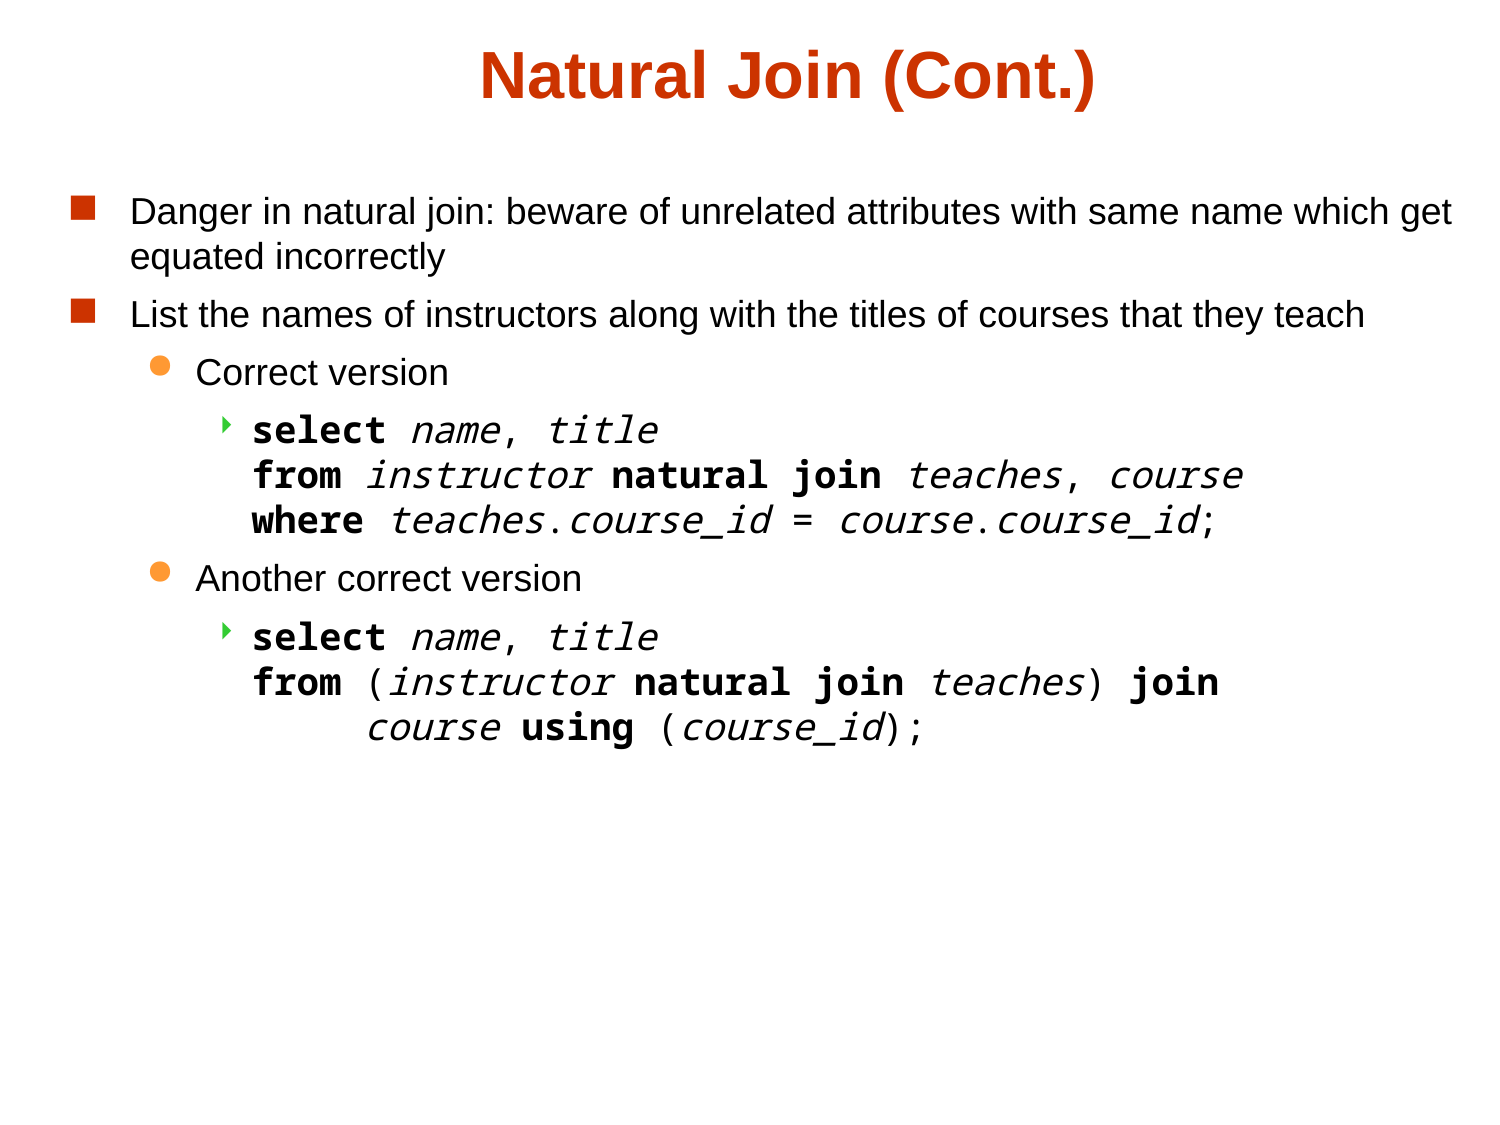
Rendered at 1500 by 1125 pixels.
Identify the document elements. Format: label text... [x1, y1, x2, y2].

list Danger in natural join: beware of unrelated attributes with same name which get equated incorrectly List the names of instructors along with the titles of courses that they teach Correct version select name, title from instructor natural join teaches, course where teaches.course_id = course.course_id; Another correct version select name, title from (instructor natural join teaches) join course using (course_id); [58, 179, 1477, 1022]
title Natural Join (Cont.) [125, 18, 1452, 120]
